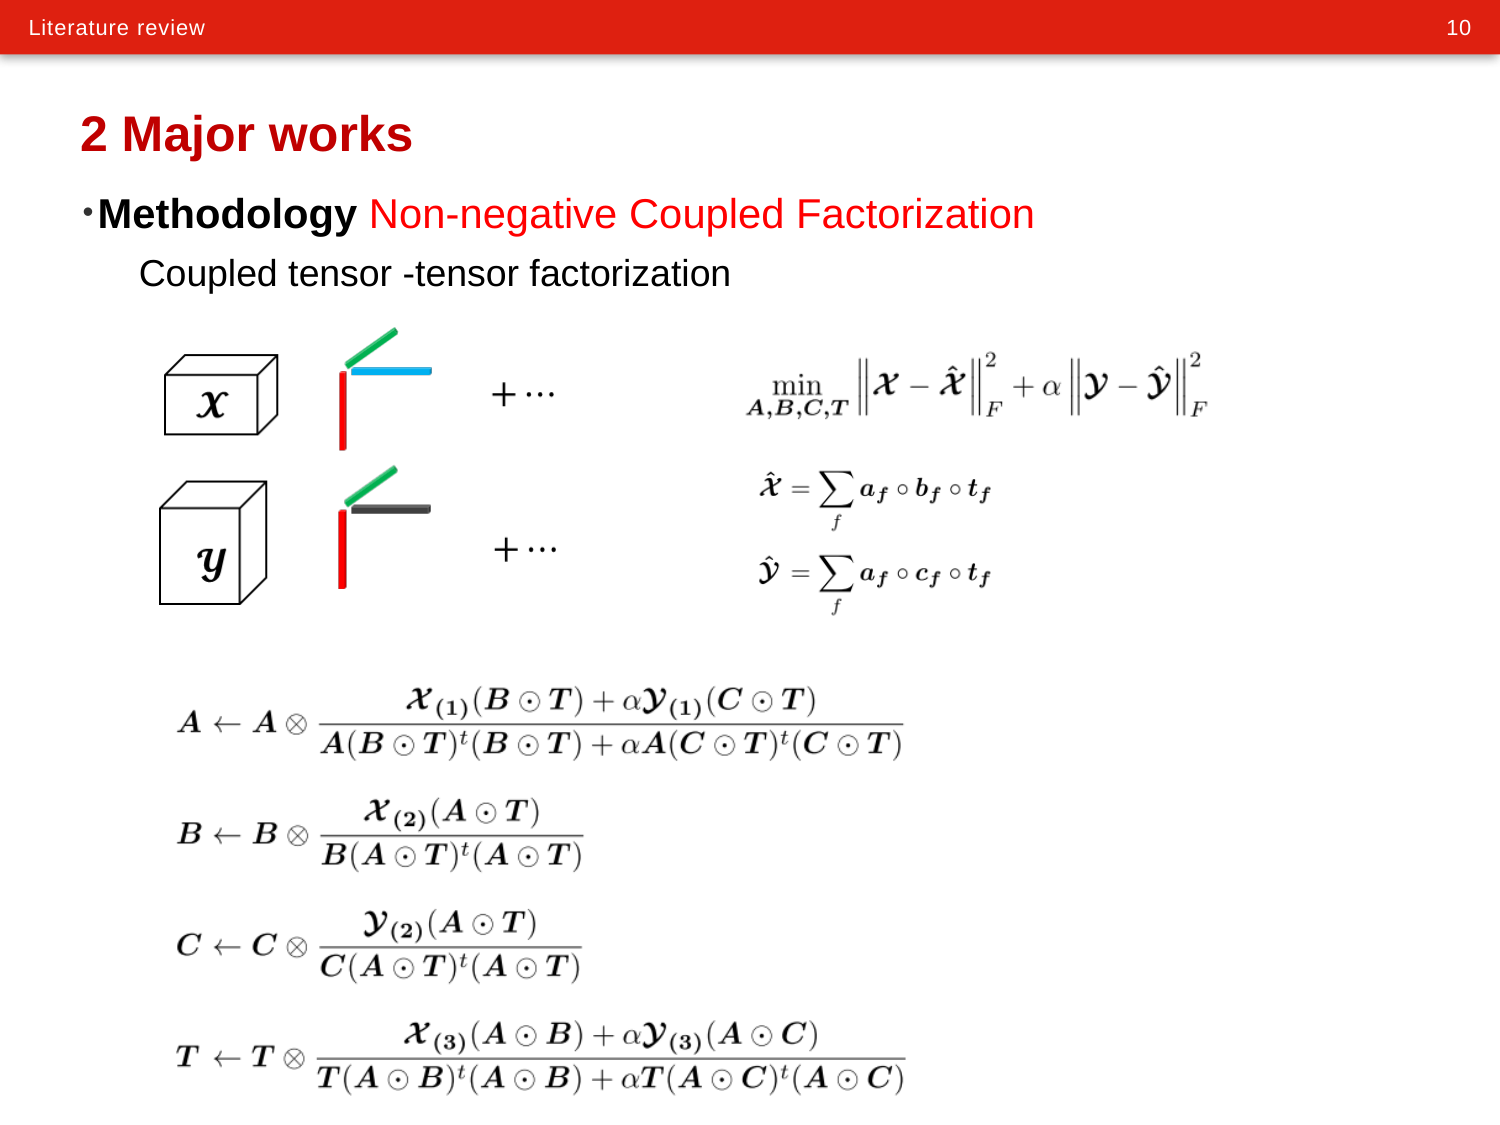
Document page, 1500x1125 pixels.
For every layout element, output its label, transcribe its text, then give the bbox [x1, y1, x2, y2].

picture [737, 349, 1227, 428]
picture [153, 668, 940, 1103]
title 2 Major works [64, 83, 1436, 180]
picture [158, 325, 566, 605]
list Methodology Non-negative Coupled Factorization [67, 179, 1438, 1054]
text_box Coupled tensor -tensor factorization [123, 241, 842, 302]
picture [749, 453, 1025, 626]
